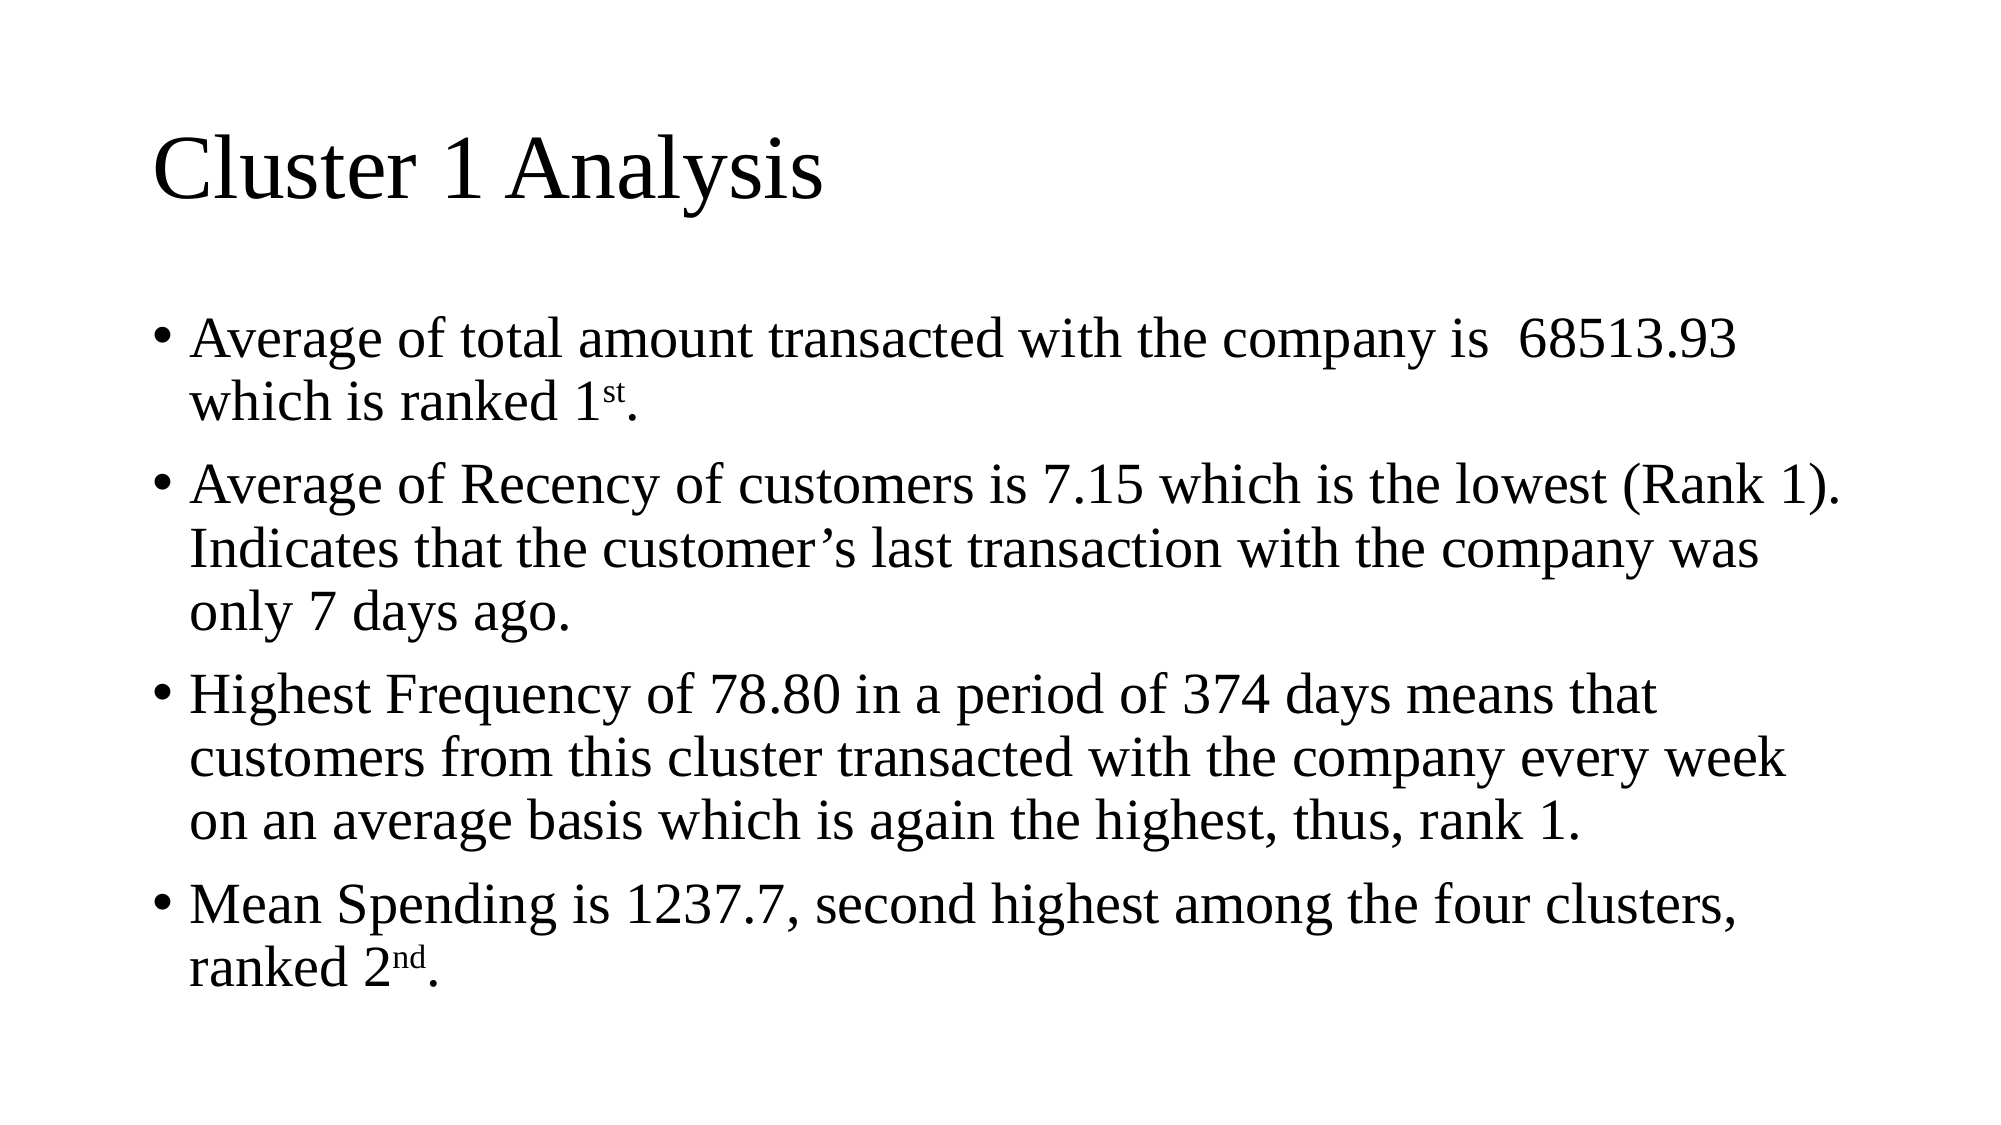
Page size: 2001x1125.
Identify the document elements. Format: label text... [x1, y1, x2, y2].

list Average of total amount transacted with the company is 68513.93 which is ranked 1st. Average of Recency of customers is 7.15 which is the lowest (Rank 1). Indicates that the customer’s last transaction with the company was only 7 days ago. Highest Frequency of 78.80 in a period of 374 days means that customers from this cluster transacted with the company every week on an average basis which is again the highest, thus, rank 1. Mean Spending is 1237.7, second highest among the four clusters, ranked 2nd. [137, 299, 1863, 1014]
title Cluster 1 Analysis [137, 59, 1863, 278]
